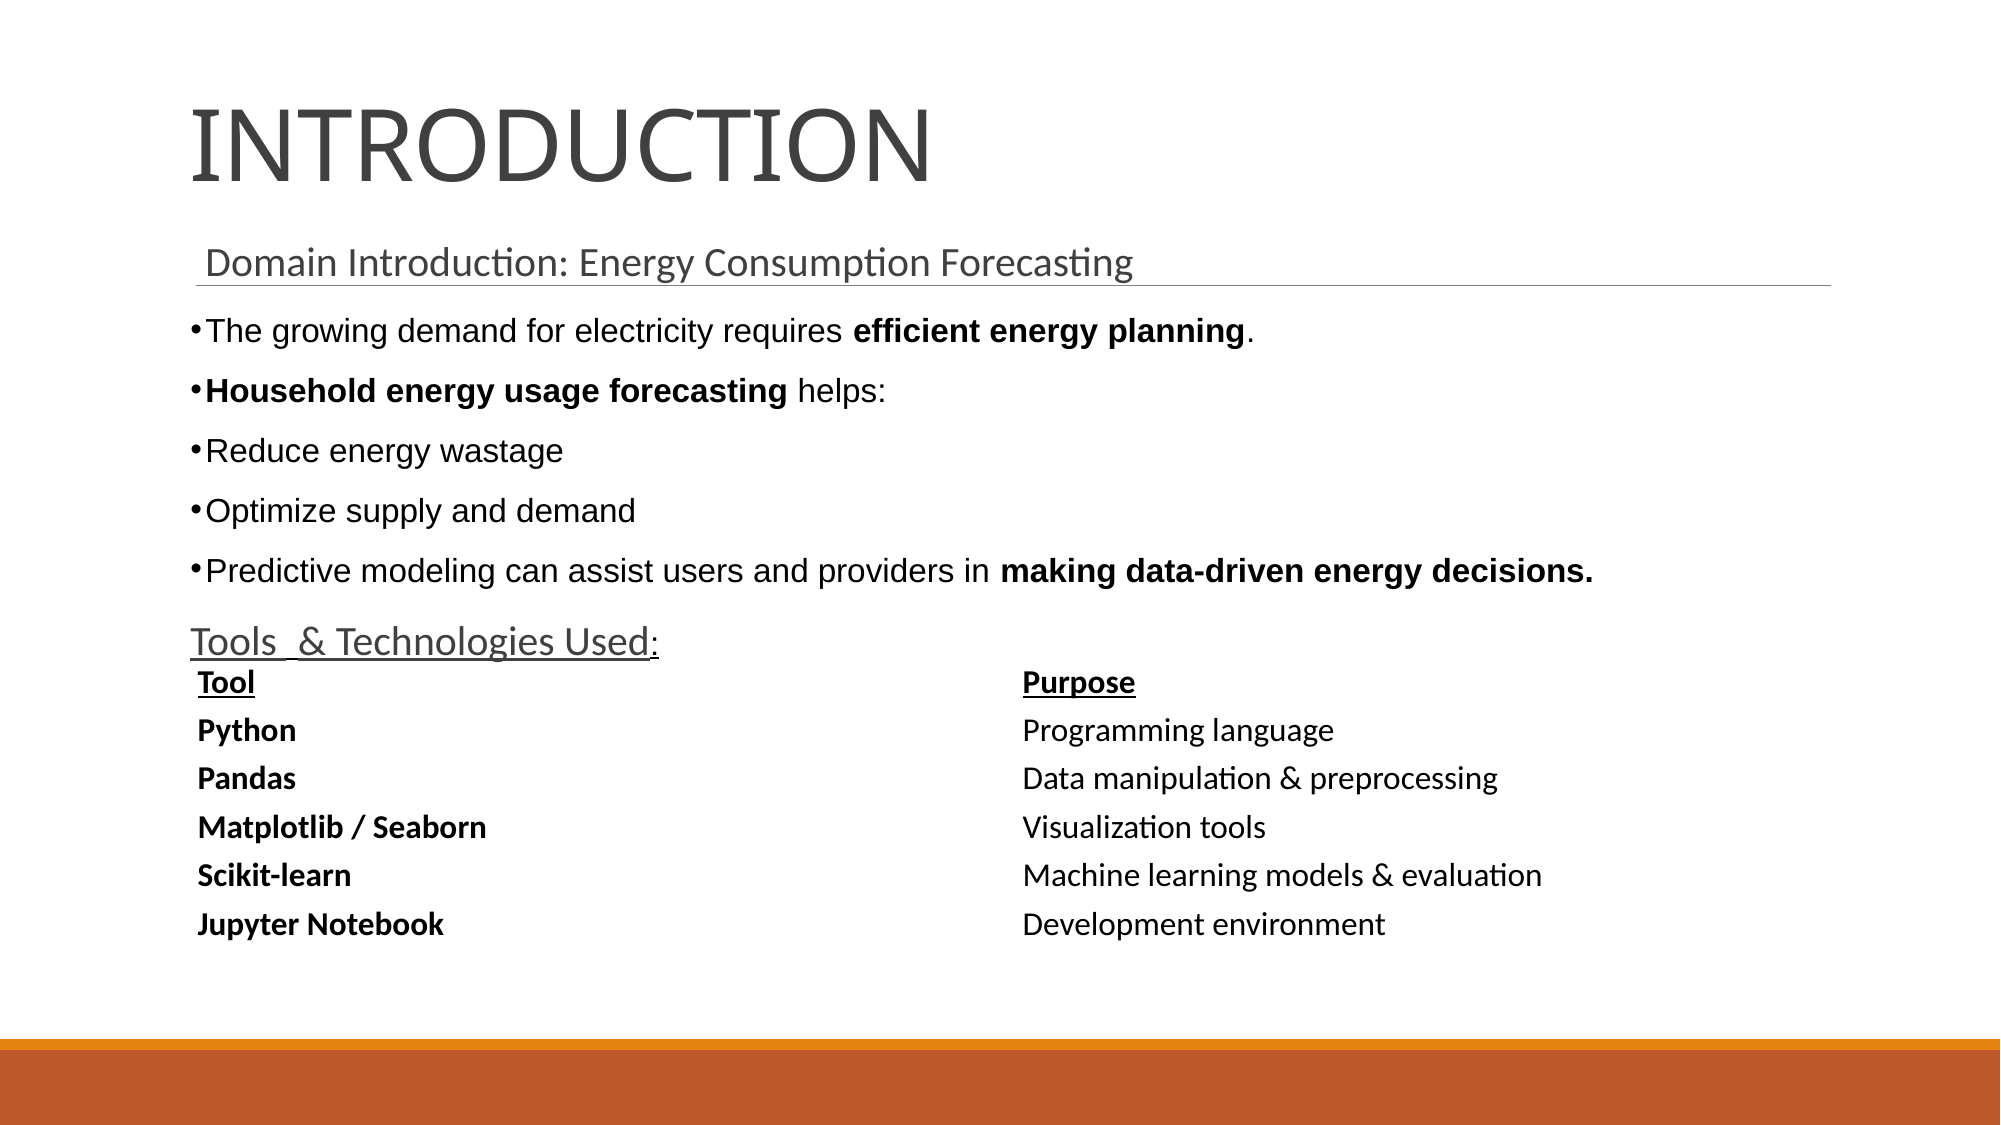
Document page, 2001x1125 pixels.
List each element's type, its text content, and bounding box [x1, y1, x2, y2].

list Domain Introduction: Energy Consumption Forecasting The growing demand for electricity requires efficient energy planning. Household energy usage forecasting helps: Reduce energy wastage Optimize supply and demand Predictive modeling can assist users and providers in making data-driven energy decisions. Tools & Technologies Used: [190, 232, 1825, 661]
table_cell Scikit-learn [183, 854, 1008, 902]
table_cell Jupyter Notebook [183, 902, 1008, 951]
table_cell Machine learning models & evaluation [1008, 854, 1833, 902]
table_cell Pandas [183, 758, 1008, 806]
table_cell Development environment [1008, 902, 1833, 951]
title INTRODUCTION [174, 0, 1825, 210]
table_cell Programming language [1008, 709, 1833, 758]
table_header Purpose [1008, 661, 1833, 709]
table_cell Data manipulation & preprocessing [1008, 758, 1833, 806]
table_cell Visualization tools [1008, 806, 1833, 854]
table_header Tool [183, 661, 1008, 709]
table_cell Python [183, 709, 1008, 758]
table_cell Matplotlib / Seaborn [183, 806, 1008, 854]
